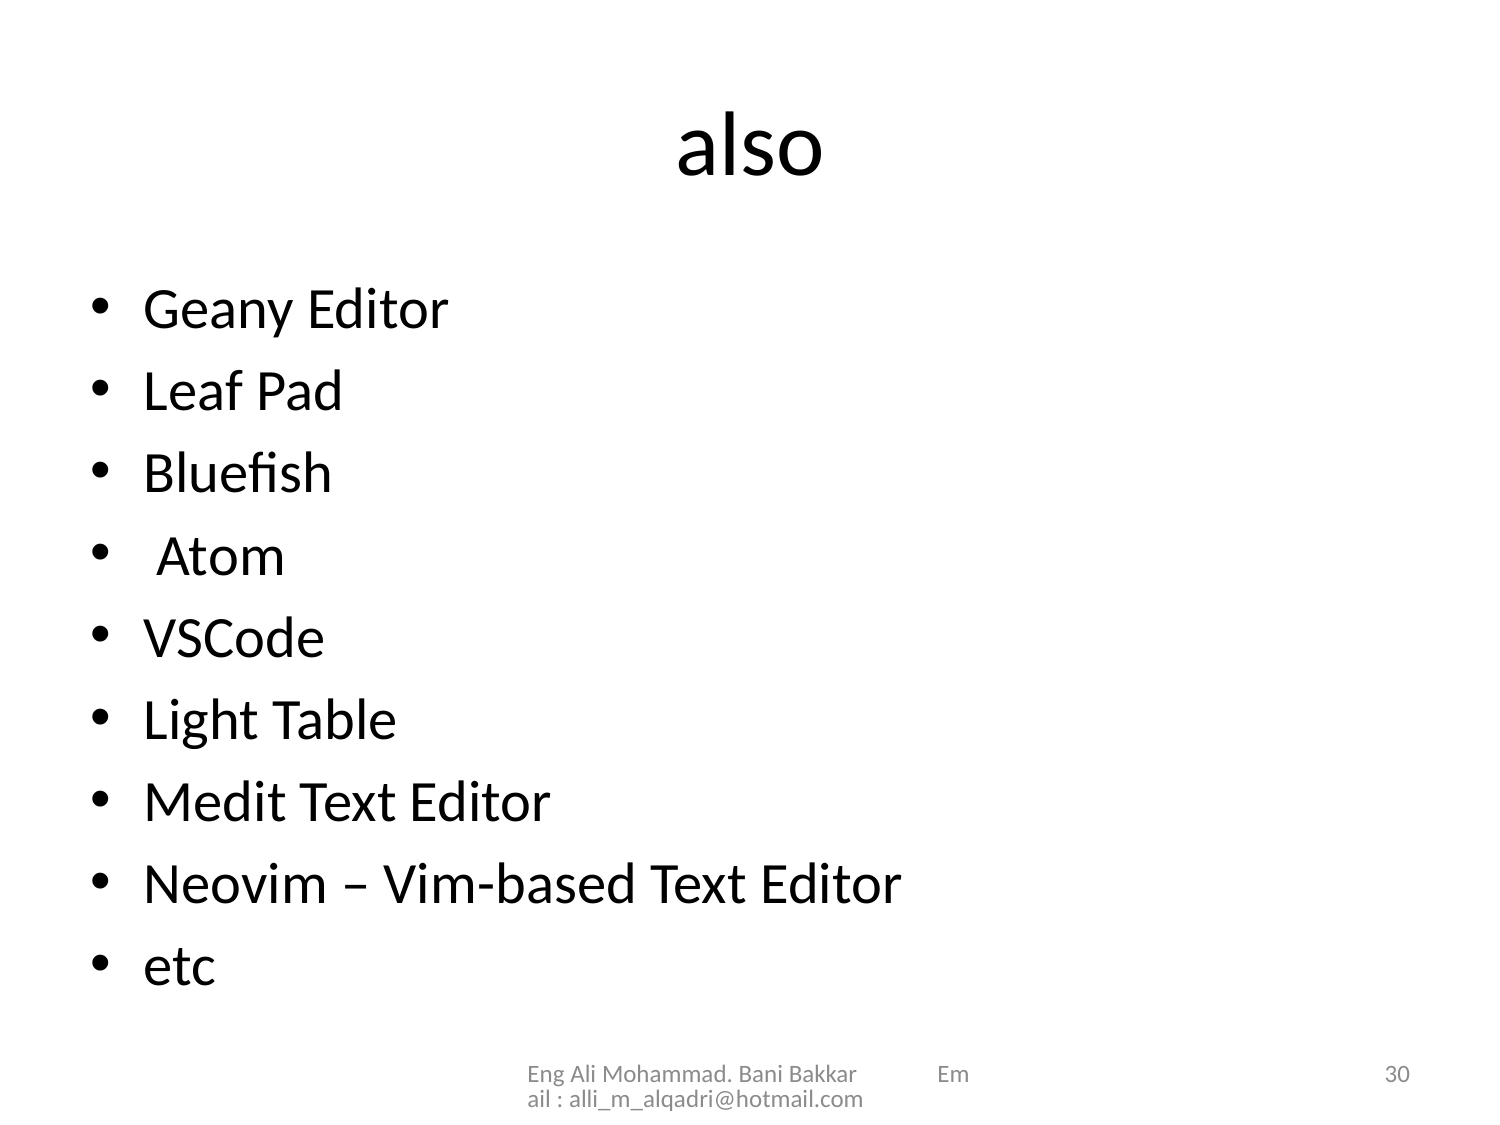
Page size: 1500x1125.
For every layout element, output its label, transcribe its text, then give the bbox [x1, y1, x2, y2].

list Geany Editor Leaf Pad Bluefish Atom VSCode Light Table Medit Text Editor Neovim – Vim-based Text Editor etc [75, 262, 1425, 1005]
footer Eng Ali Mohammad. Bani Bakkar Email : alli_m_alqadri@hotmail.com [512, 1042, 988, 1103]
slide_number 30 [1074, 1042, 1425, 1103]
title also [75, 45, 1425, 233]
